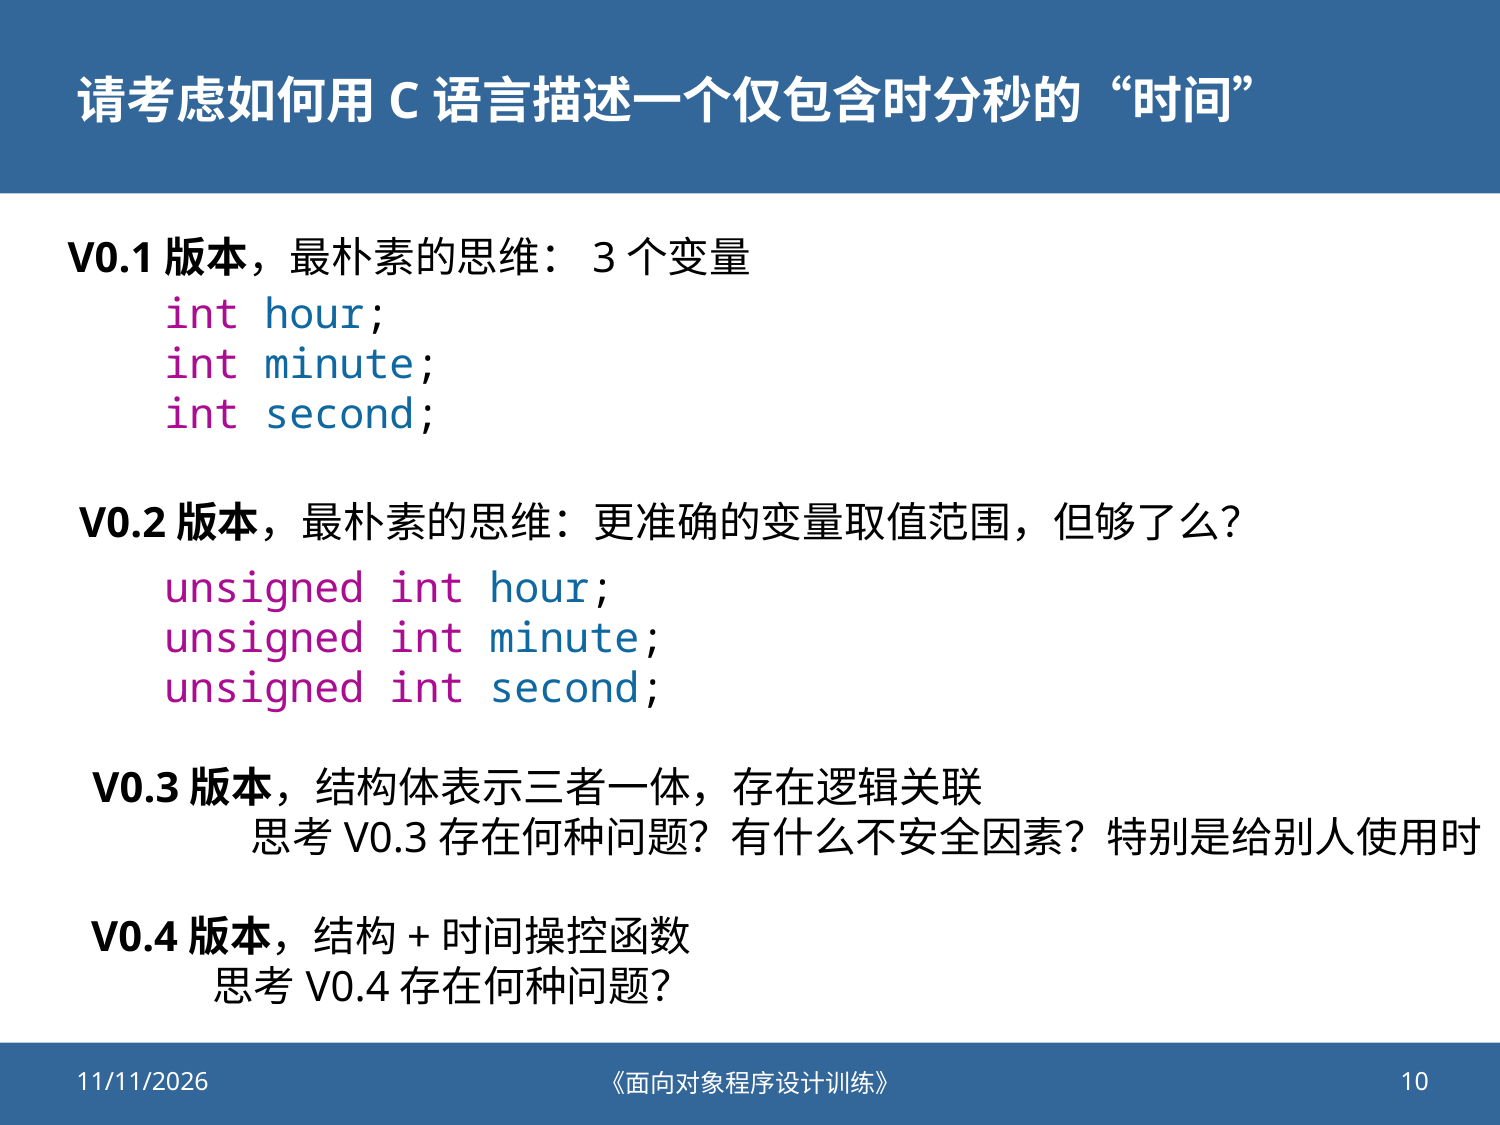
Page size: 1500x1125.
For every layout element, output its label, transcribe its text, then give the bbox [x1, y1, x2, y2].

text_box unsigned int hour; unsigned int minute; unsigned int second; [149, 553, 737, 719]
text_box V0.2版本，最朴素的思维：更准确的变量取值范围，但够了么？ [64, 488, 1277, 553]
text_box V0.1版本，最朴素的思维：3个变量 [52, 222, 767, 288]
title 请考虑如何用C语言描述一个仅包含时分秒的“时间” [61, 27, 1441, 177]
slide_number 10 [1084, 1052, 1444, 1113]
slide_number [61, 1052, 422, 1113]
text_box int hour; int minute; int second; [149, 288, 622, 444]
text_box V0.3版本，结构体表示三者一体，存在逻辑关联 思考V0.3存在何种问题？有什么不安全因素？特别是给别人使用时 [77, 753, 1497, 868]
footer 《面向对象程序设计训练》 [480, 1052, 1021, 1113]
text_box V0.4版本，结构+时间操控函数 思考V0.4存在何种问题？ [76, 901, 708, 1017]
